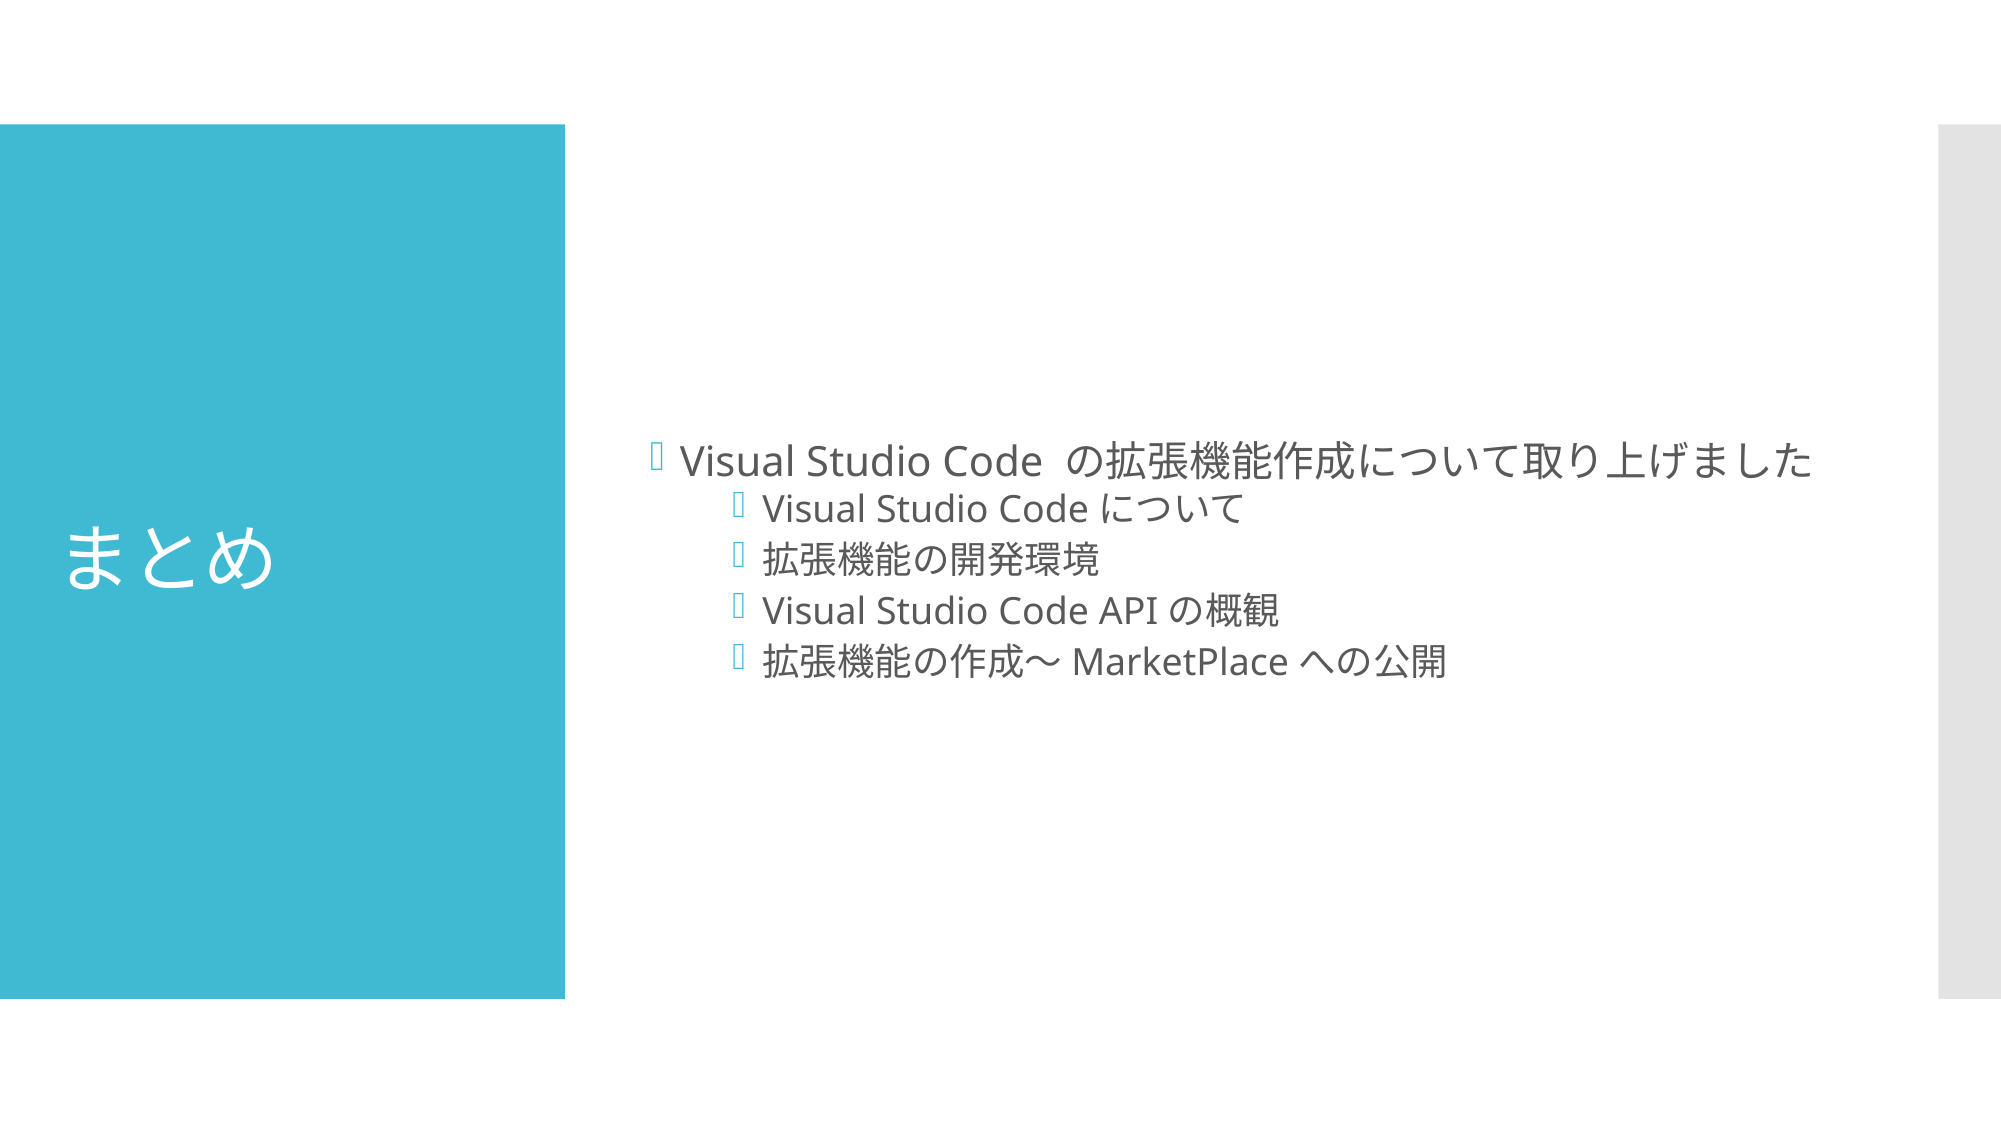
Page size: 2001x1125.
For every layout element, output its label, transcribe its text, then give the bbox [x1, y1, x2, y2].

title まとめ [41, 184, 525, 940]
list Visual Studio Code の拡張機能作成について取り上げました Visual Studio Codeについて 拡張機能の開発環境 Visual Studio Code APIの概観 拡張機能の作成～MarketPlaceへの公開 [634, 141, 1835, 982]
